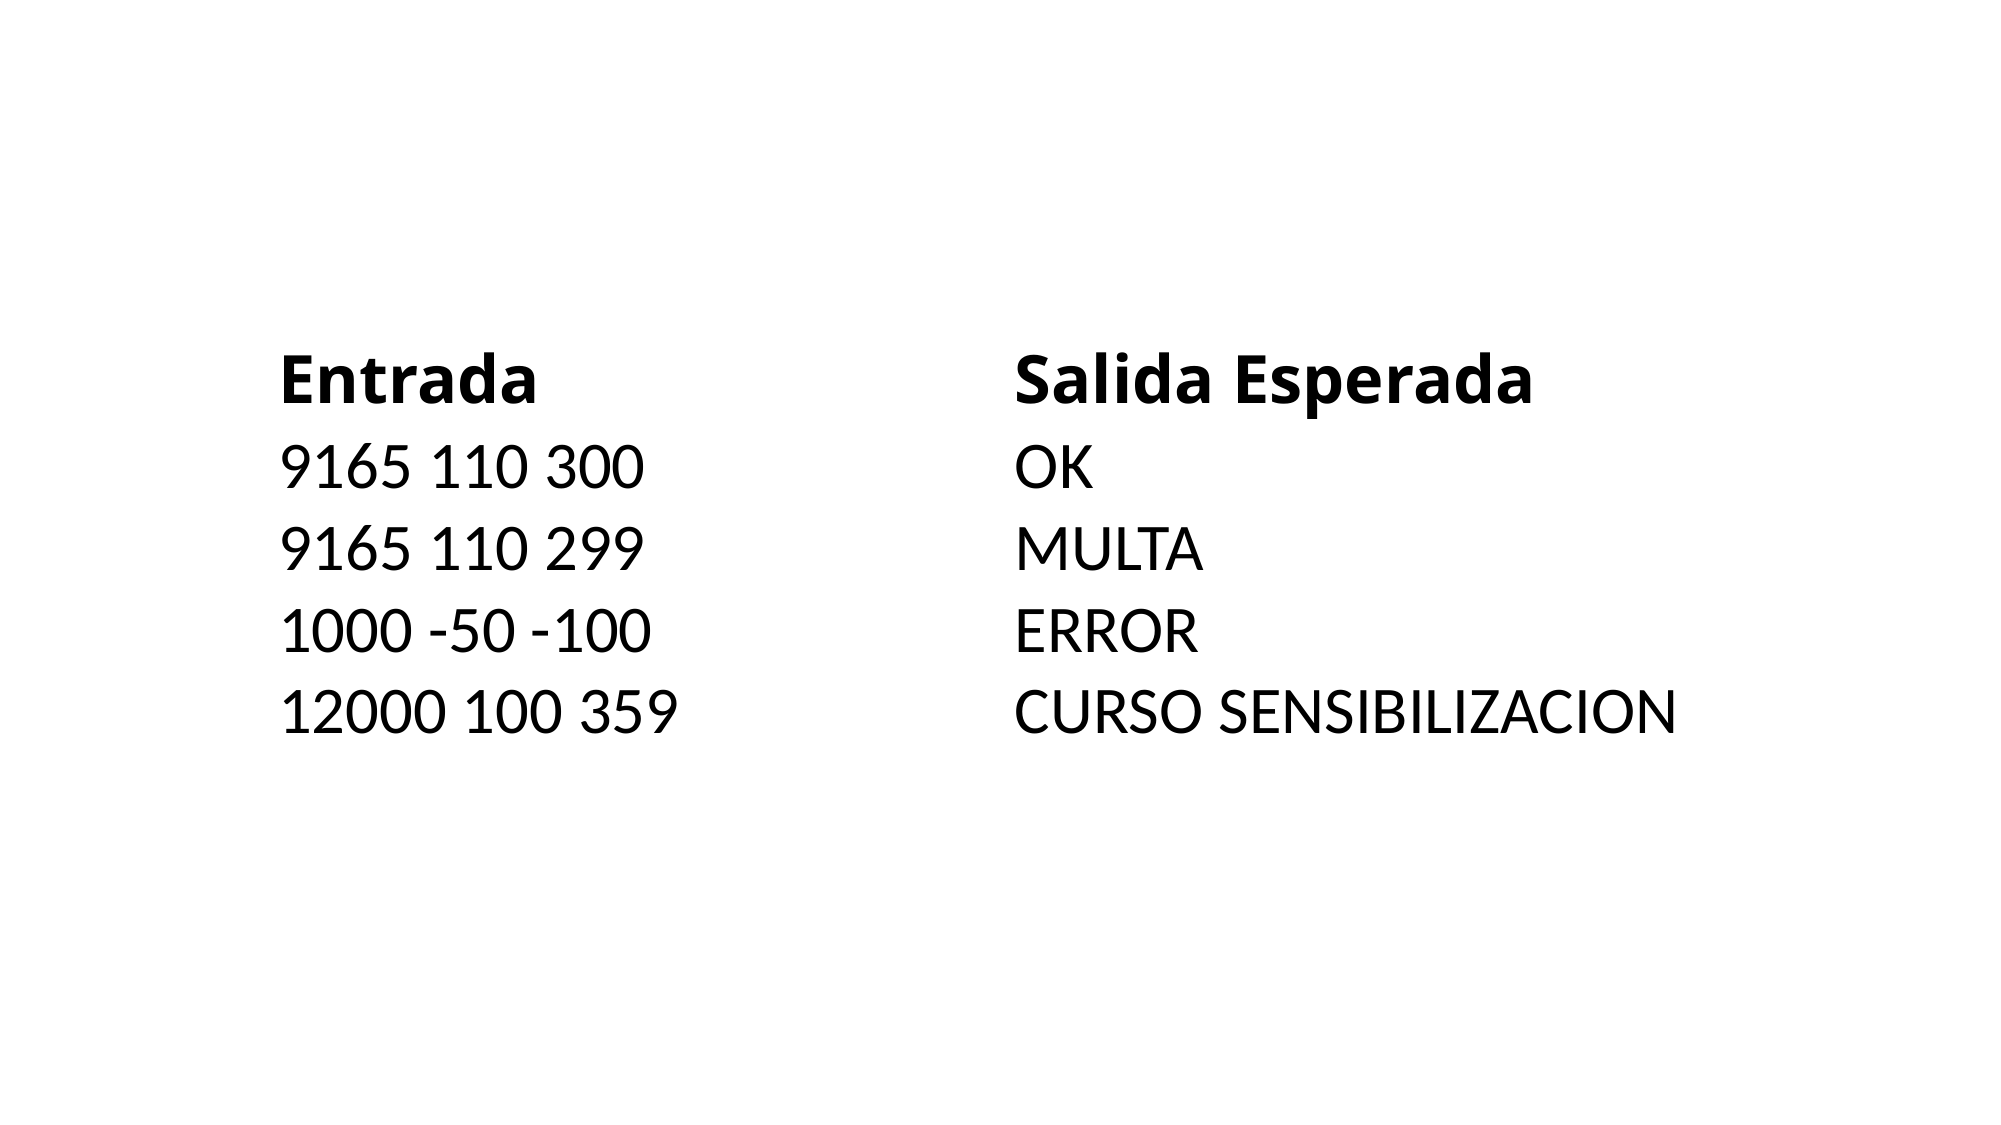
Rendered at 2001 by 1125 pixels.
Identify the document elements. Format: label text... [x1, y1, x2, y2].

table_cell 12000 100 359 [263, 676, 1000, 758]
table_cell 9165 110 299 [263, 513, 1000, 595]
table_cell OK [1000, 431, 1737, 513]
table_cell MULTA [1000, 513, 1737, 595]
table_cell 9165 110 300 [263, 431, 1000, 513]
table_cell 1000 -50 -100 [263, 595, 1000, 676]
table_header Salida Esperada [1000, 325, 1737, 431]
table_header Entrada [263, 325, 1000, 431]
table_cell CURSO SENSIBILIZACION [1000, 676, 1737, 758]
table_cell ERROR [1000, 595, 1737, 676]
